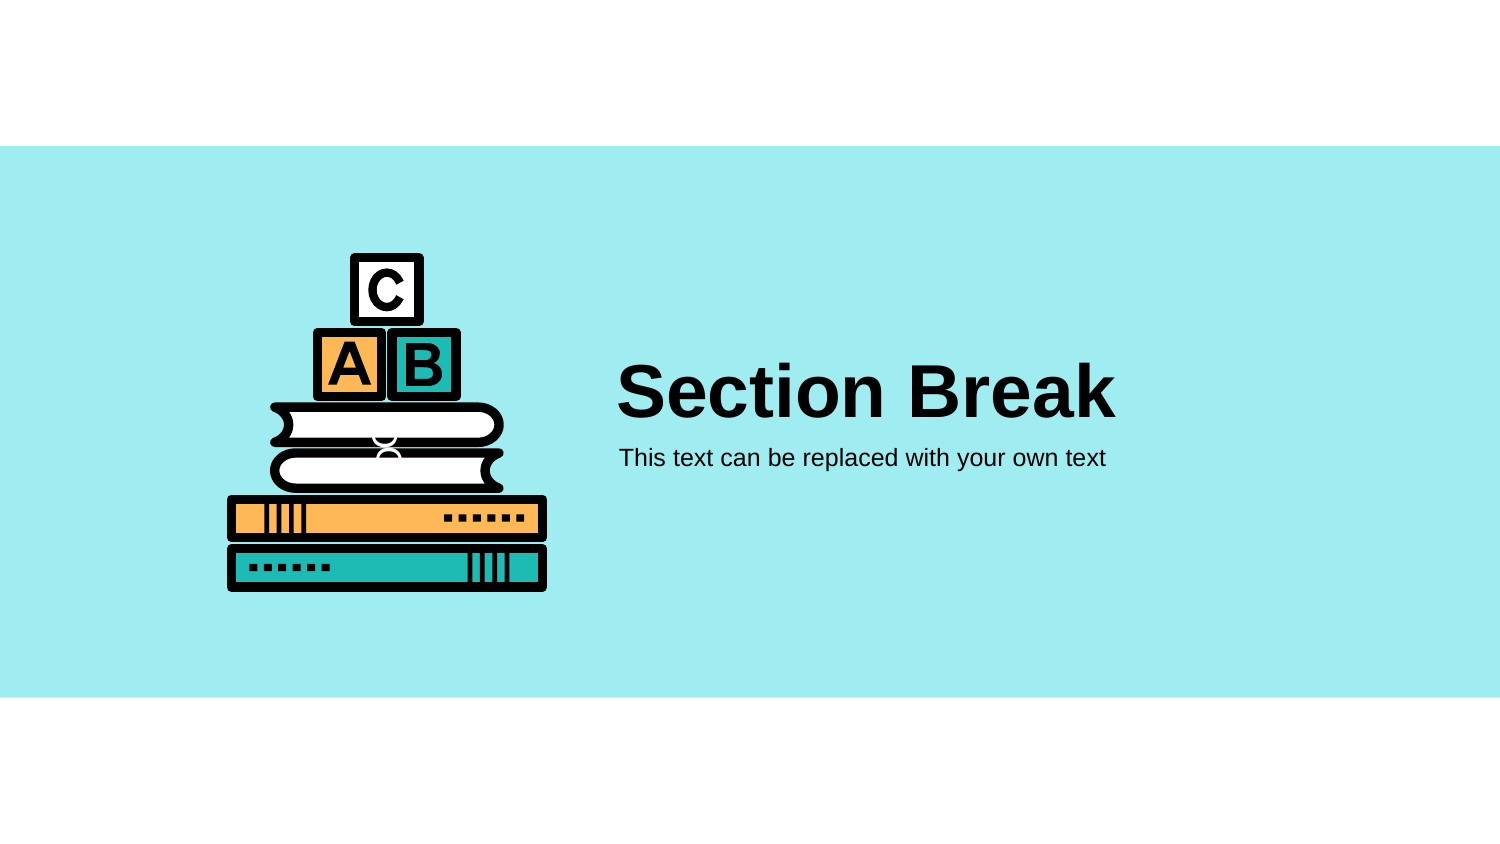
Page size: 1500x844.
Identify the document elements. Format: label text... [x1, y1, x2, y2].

title Section Break [601, 343, 1499, 432]
list This text can be replaced with your own text [601, 433, 1499, 479]
